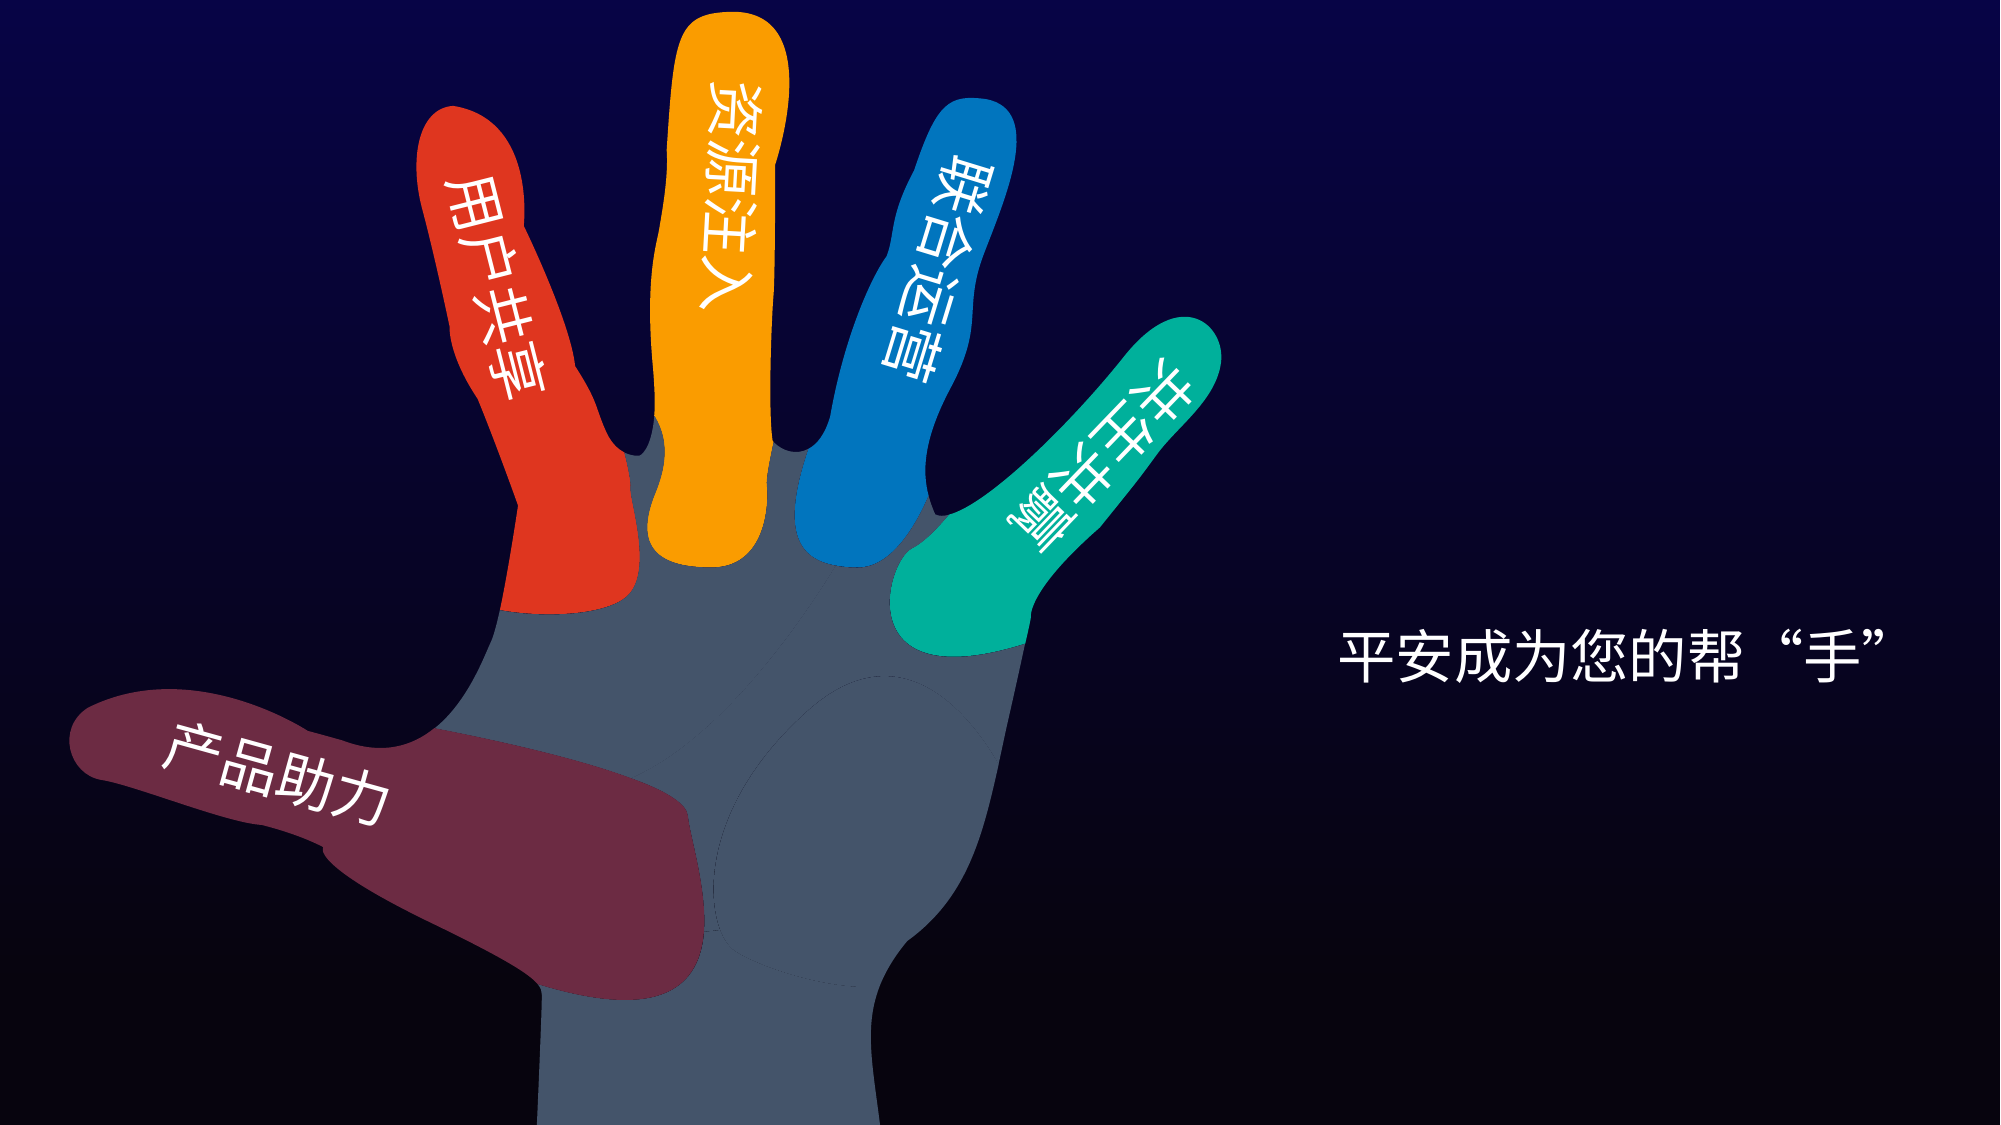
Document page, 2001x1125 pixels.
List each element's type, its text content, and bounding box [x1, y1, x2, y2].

text_box 平安成为您的帮“手” [1323, 613, 2000, 698]
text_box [55, 6, 1227, 1125]
